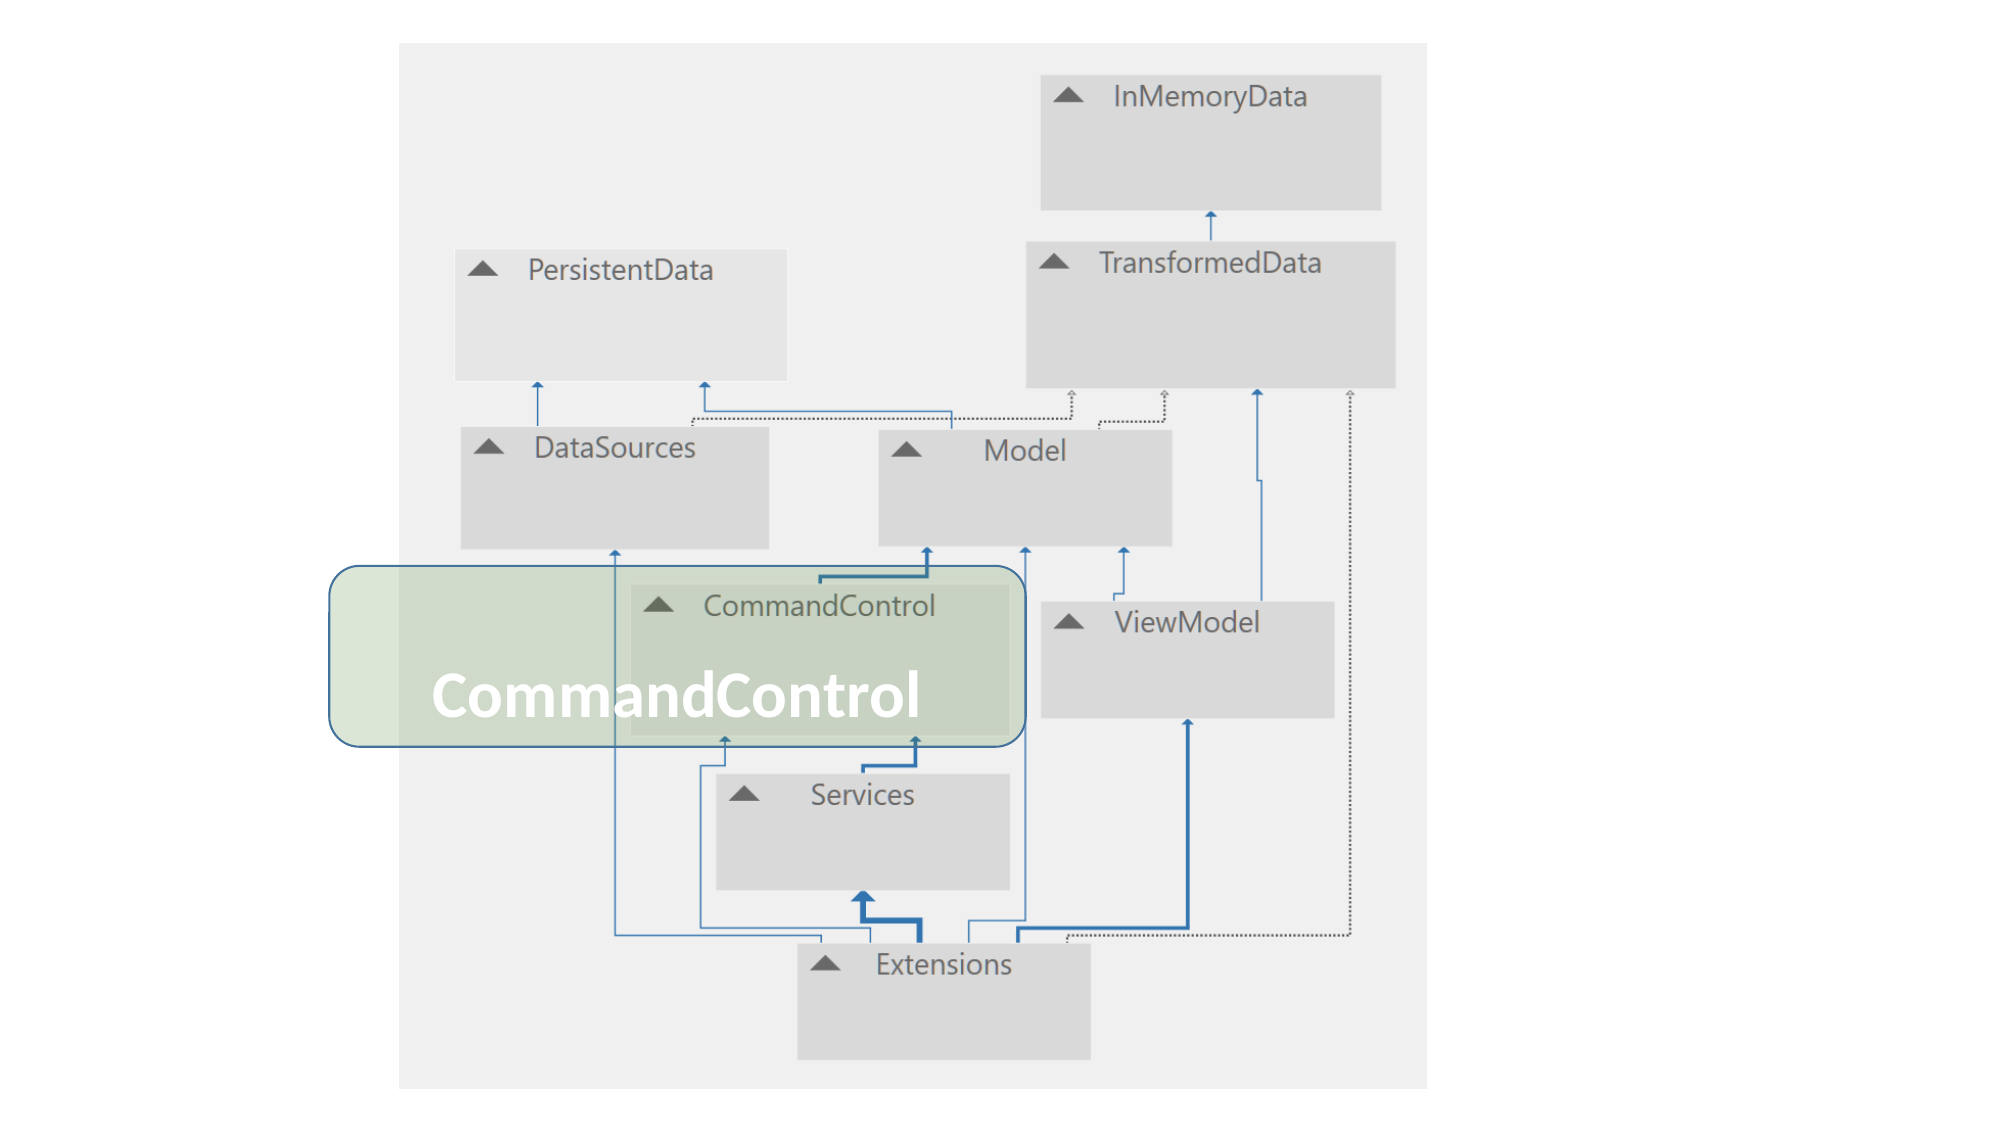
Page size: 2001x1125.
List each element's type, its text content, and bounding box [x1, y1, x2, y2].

picture [399, 43, 1427, 1089]
text_box CommandControl [328, 564, 399, 748]
